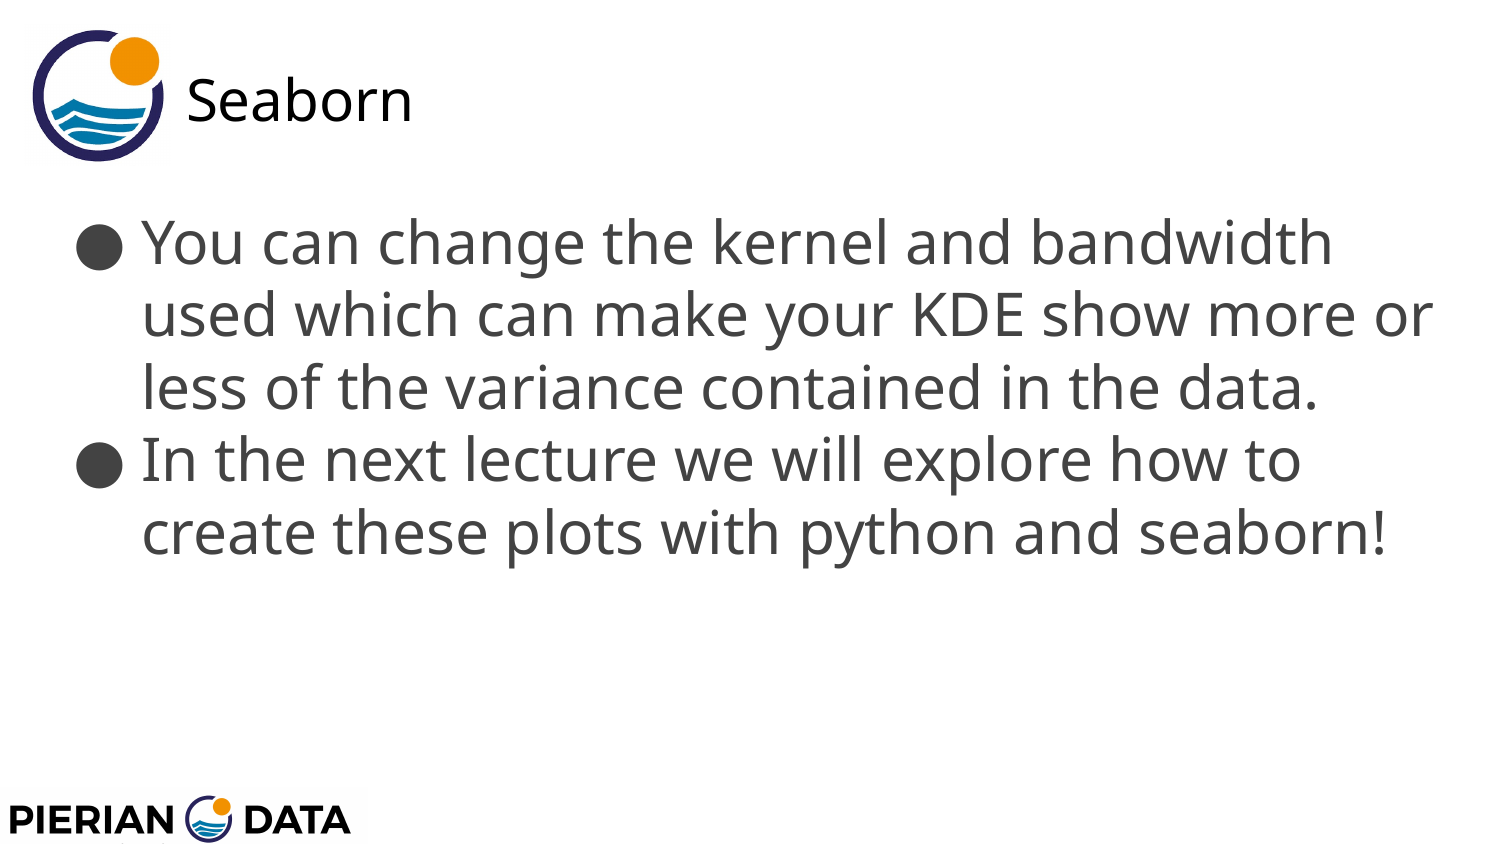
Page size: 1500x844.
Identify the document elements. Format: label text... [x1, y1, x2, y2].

picture [24, 24, 172, 167]
picture [0, 787, 368, 844]
list You can change the kernel and bandwidth used which can make your KDE show more or less of the variance contained in the data. In the next lecture we will explore how to create these plots with python and seaborn! [51, 189, 1476, 293]
title Seaborn [176, 48, 1449, 143]
